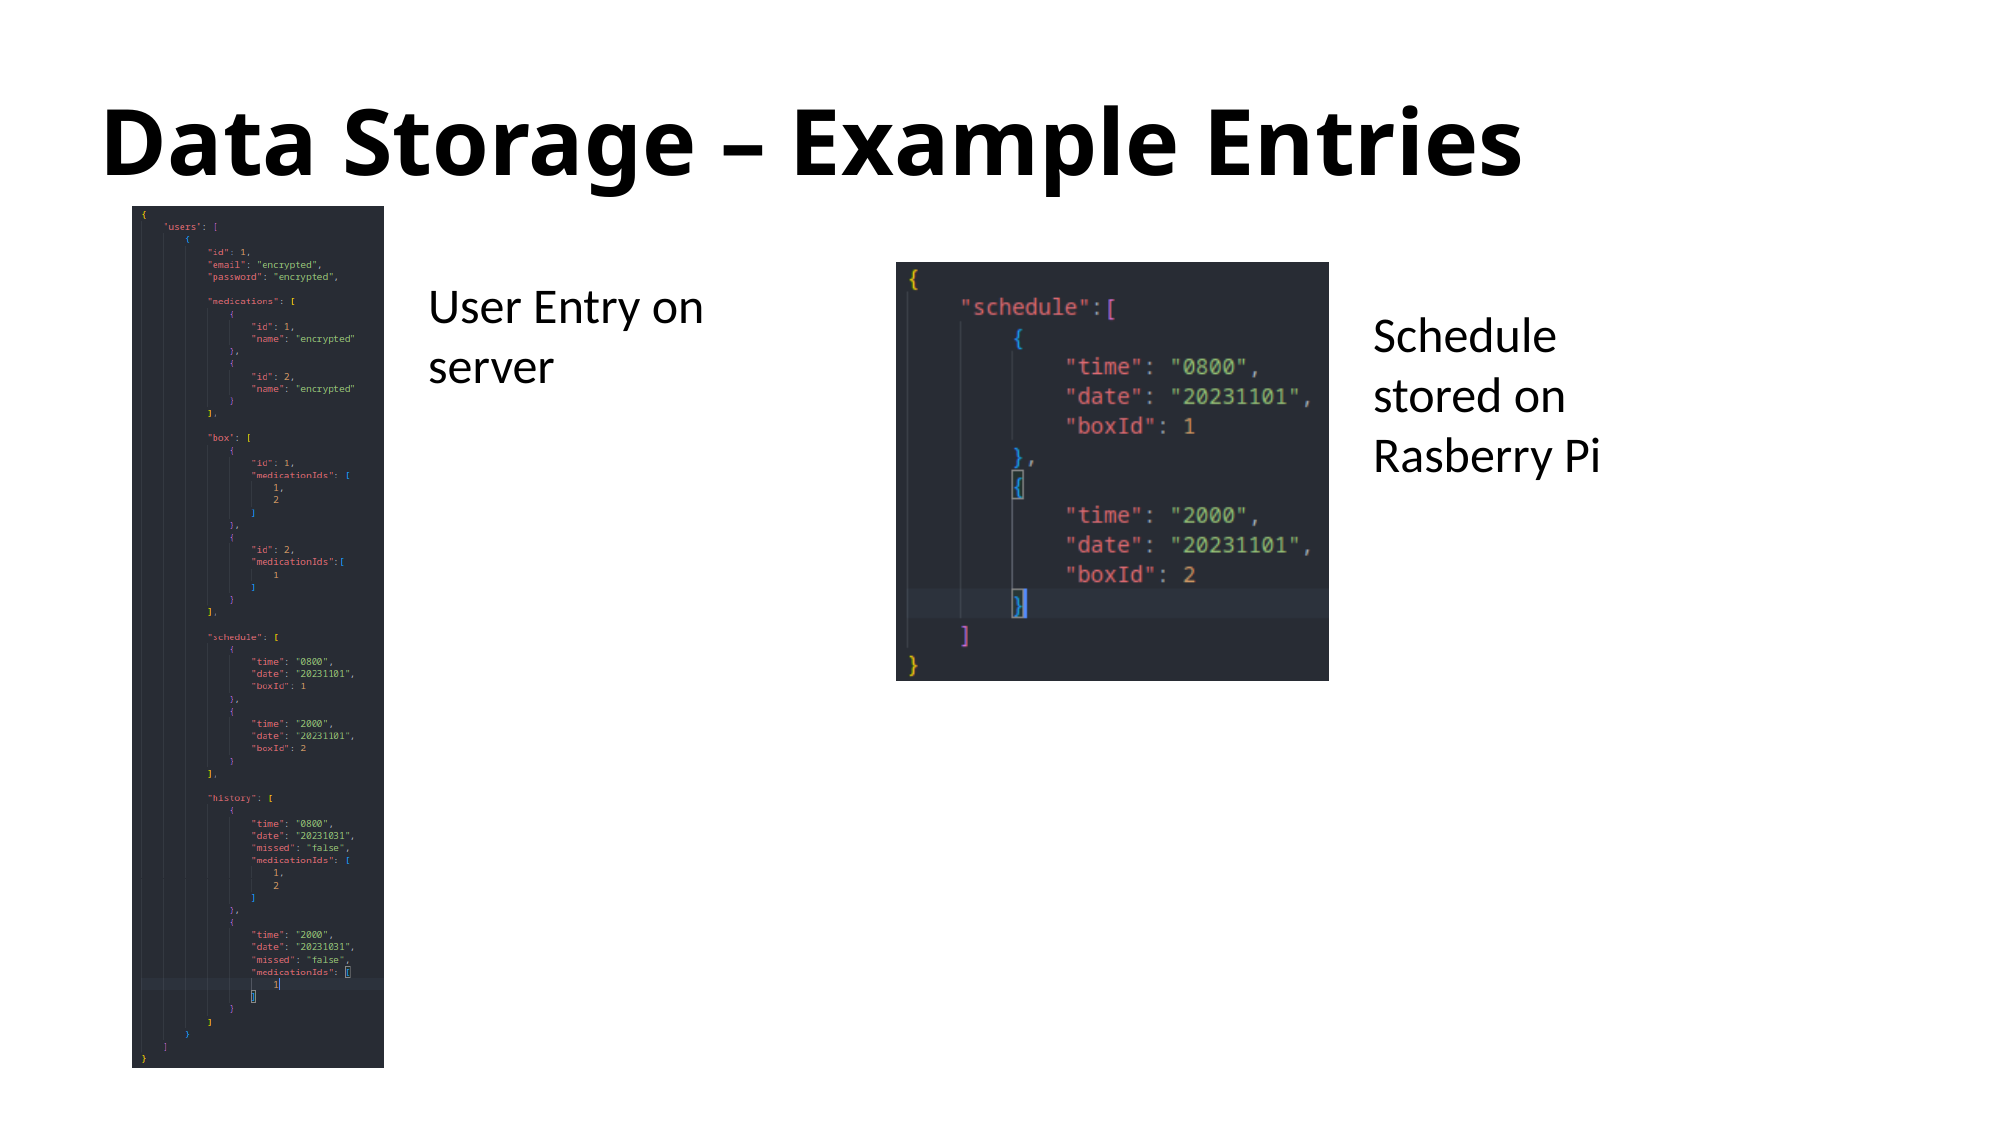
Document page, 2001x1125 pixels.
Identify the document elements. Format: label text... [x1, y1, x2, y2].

picture [895, 262, 1329, 681]
text_box User Entry on server [413, 265, 738, 365]
text_box Schedule stored on Rasberry Pi [1358, 295, 1713, 394]
picture [132, 206, 384, 1068]
title Data Storage – Example Entries [99, 44, 1900, 233]
